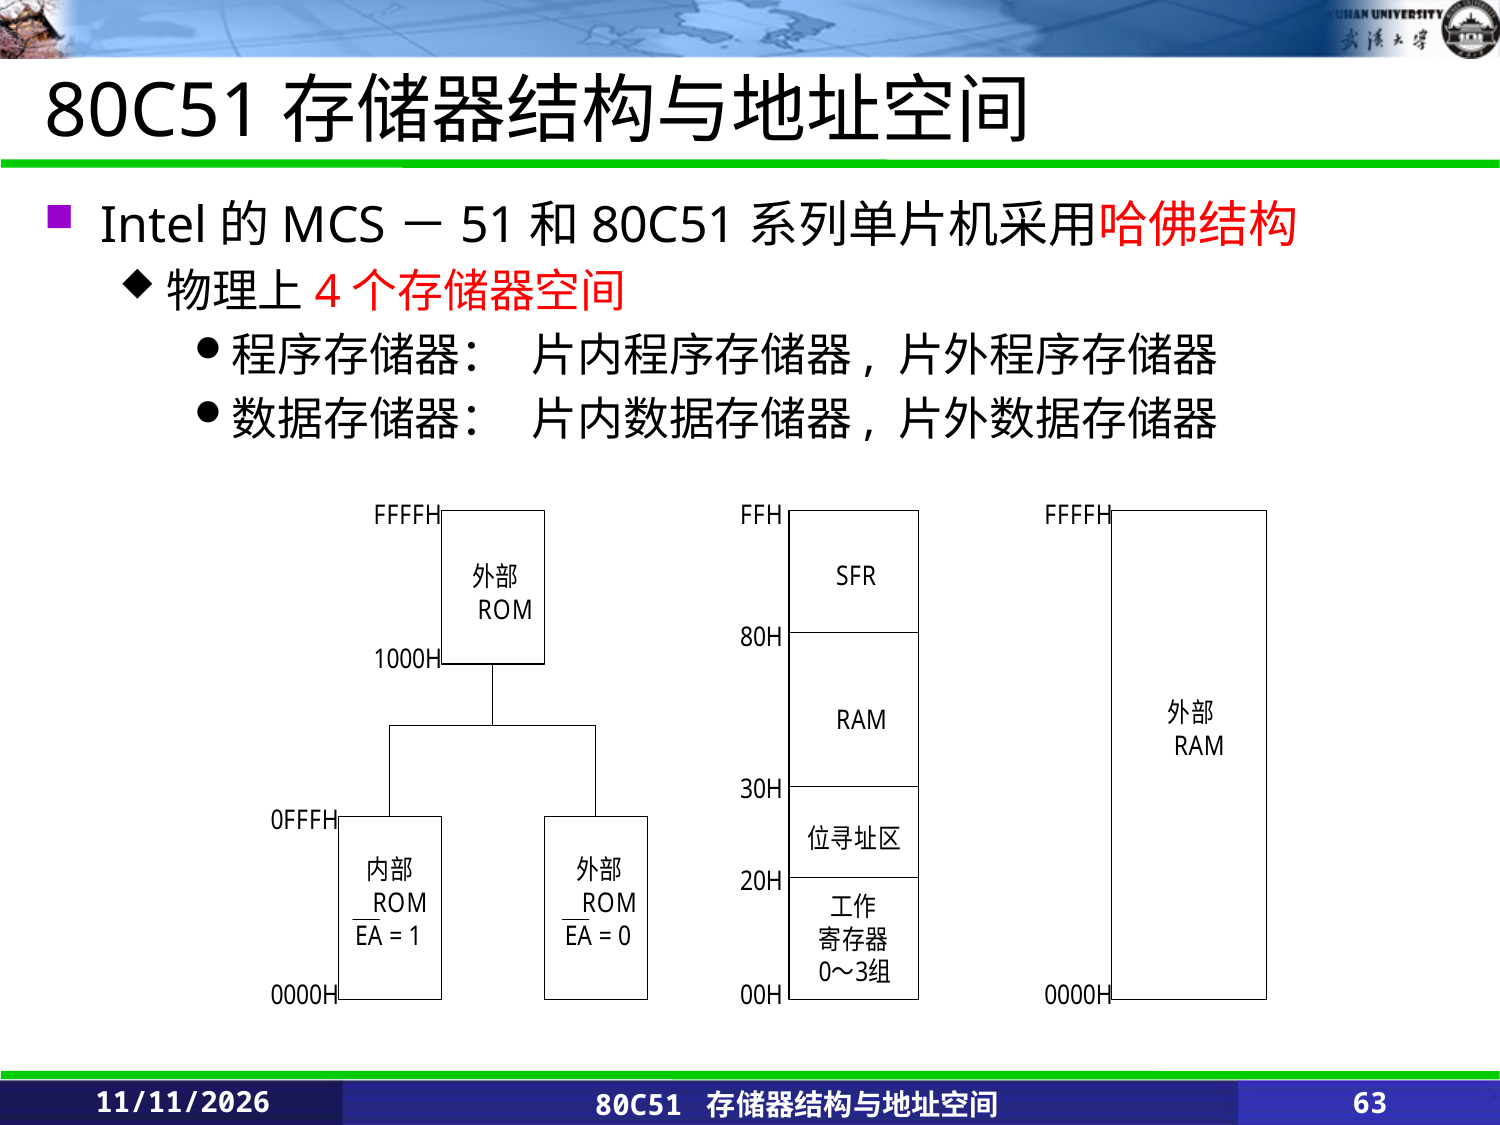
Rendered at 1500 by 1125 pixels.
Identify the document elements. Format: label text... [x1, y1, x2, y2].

picture [257, 491, 1270, 1053]
list Intel的MCS－51和80C51系列单片机采用哈佛结构 物理上4个存储器空间 程序存储器： 片内程序存储器, 片外程序存储器 数据存储器： 片内数据存储器, 片外数据存储器 [29, 184, 1483, 1059]
title 80C51存储器结构与地址空间 [29, 52, 1483, 160]
picture [0, 0, 1500, 59]
picture [0, 1080, 1500, 1125]
slide_number 63 [1258, 1084, 1483, 1125]
footer 80C51 存储器结构与地址空间 [348, 1083, 1247, 1124]
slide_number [29, 1082, 337, 1125]
